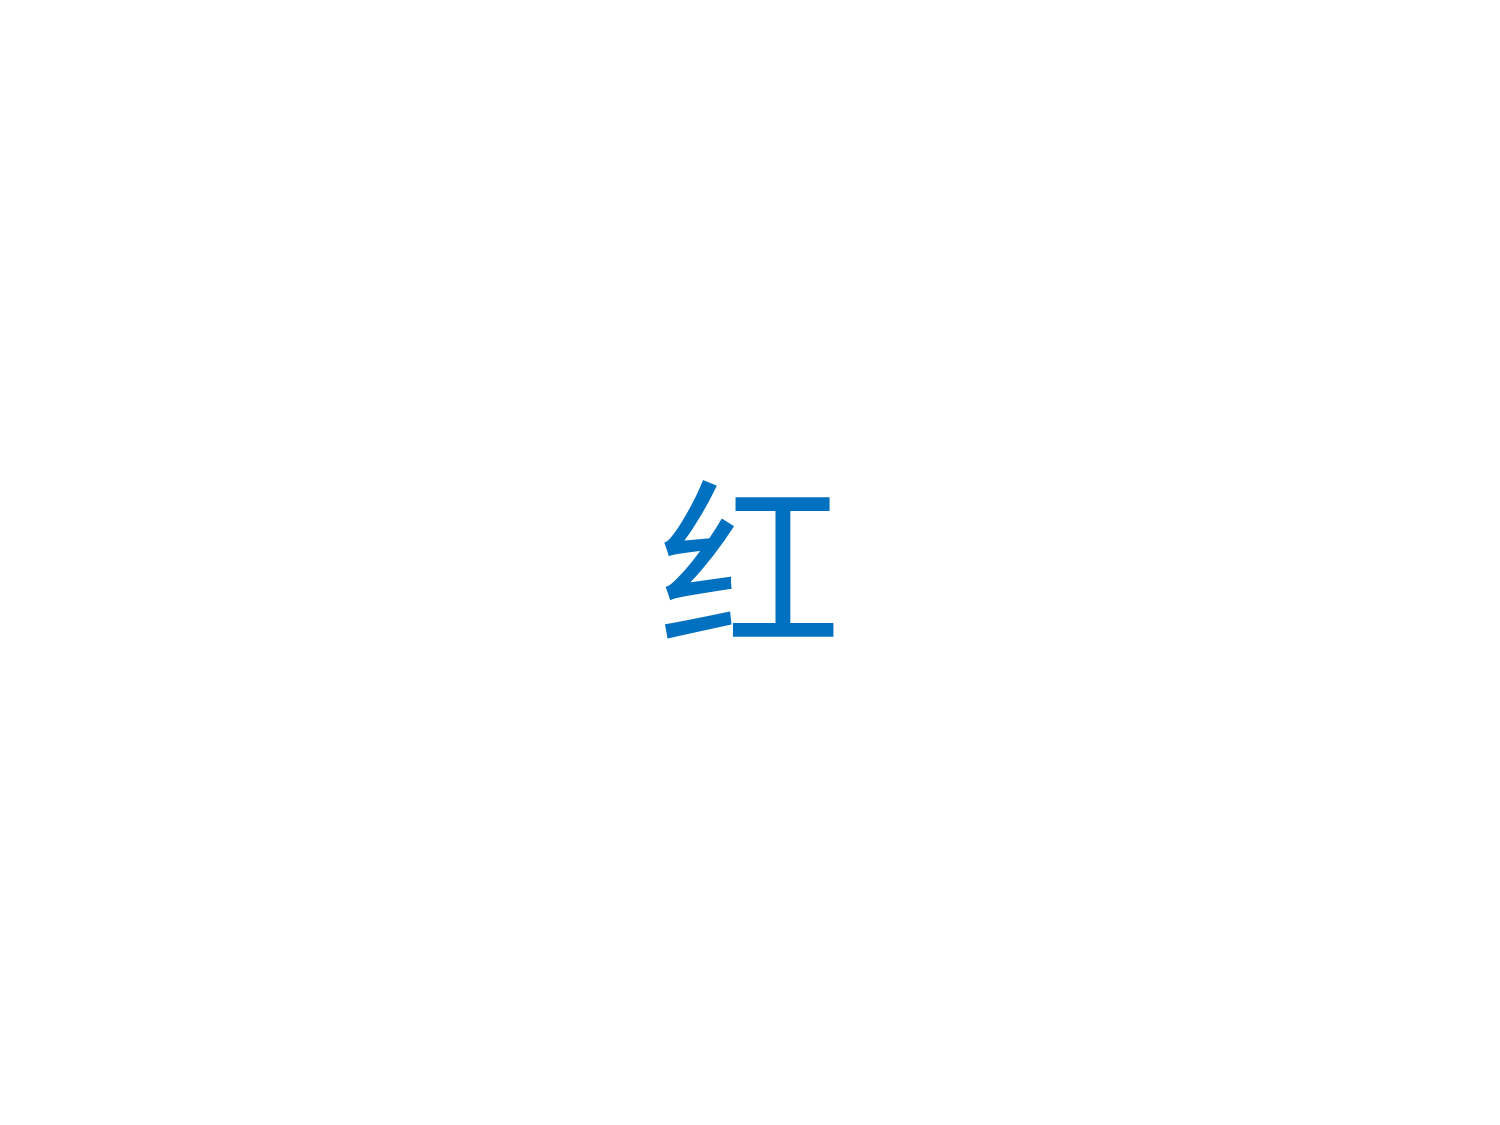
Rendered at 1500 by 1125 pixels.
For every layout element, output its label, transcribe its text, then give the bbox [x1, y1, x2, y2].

text_box 红 [643, 443, 857, 679]
